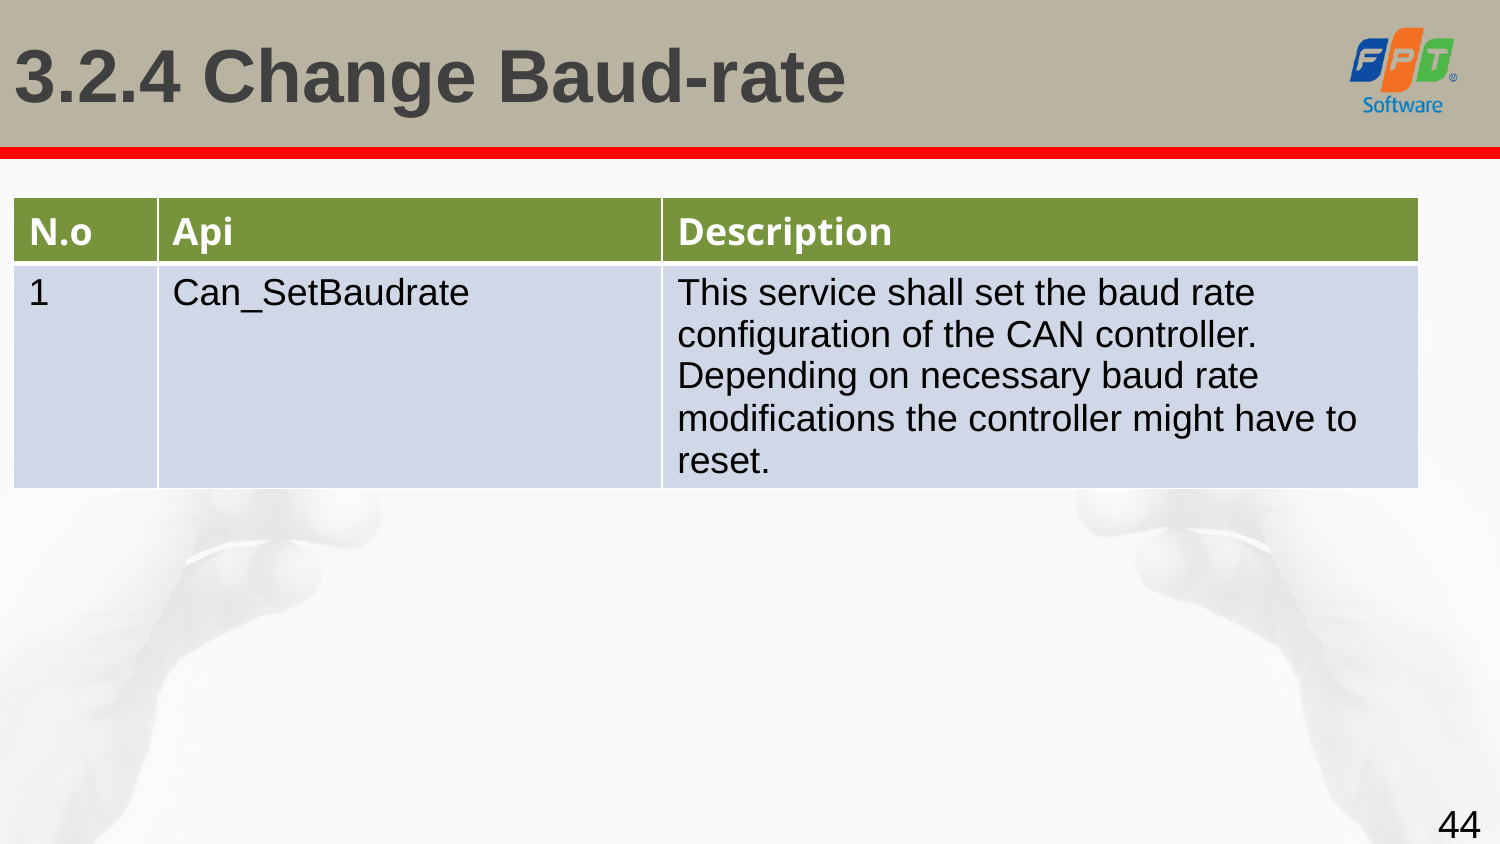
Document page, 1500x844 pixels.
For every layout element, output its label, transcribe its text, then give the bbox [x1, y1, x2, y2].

table_cell 1 [14, 266, 157, 488]
picture [0, 146, 1500, 844]
table_header Api [159, 198, 661, 261]
table_header N.o [14, 198, 157, 261]
slide_number 44 [1423, 793, 1500, 839]
table_cell This service shall set the baud rate configuration of the CAN controller. Depending on necessary baud rate modifications the controller might have to reset. [663, 266, 1418, 488]
table_header Description [663, 198, 1418, 261]
table_cell Can_SetBaudrate [159, 266, 661, 488]
title 3.2.4 Change Baud-rate [0, 0, 1500, 146]
